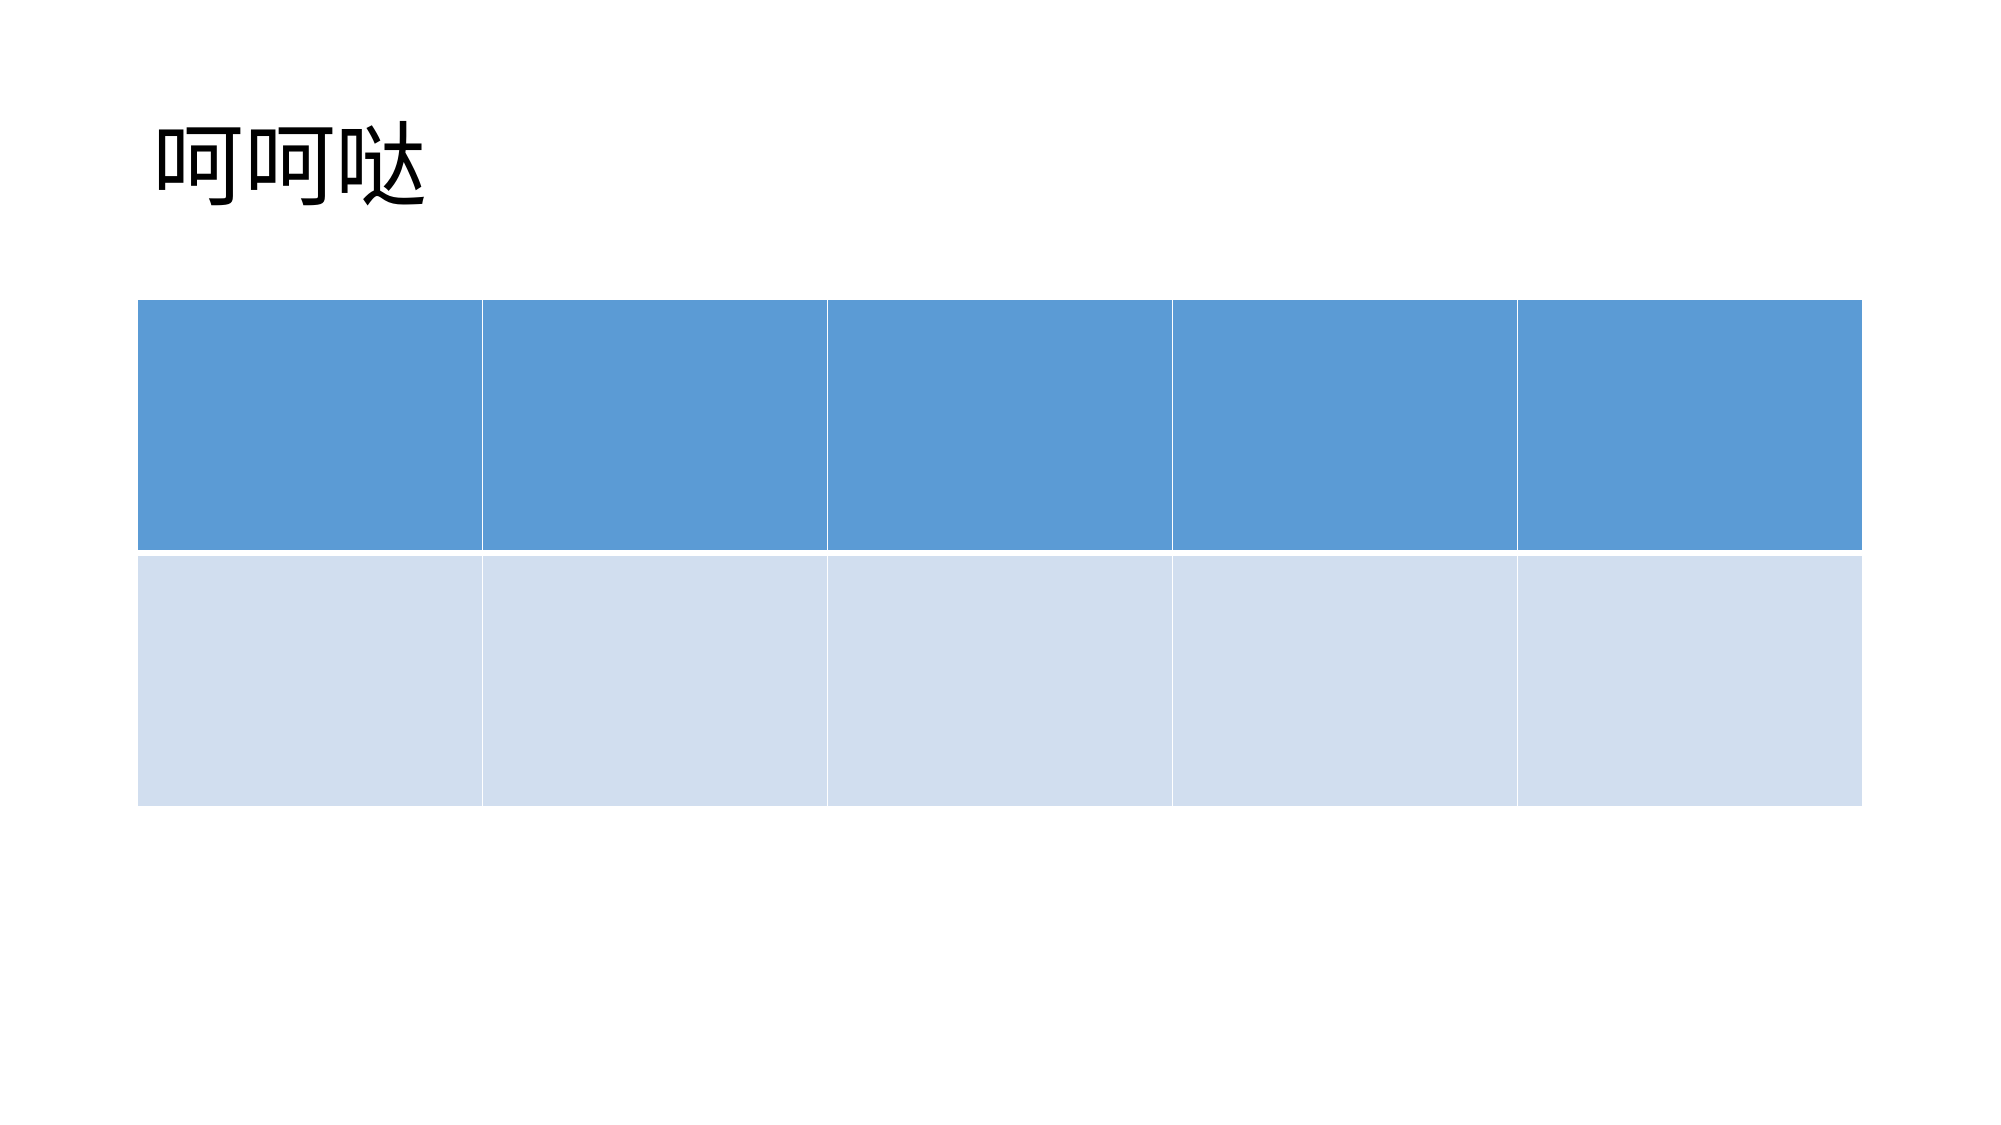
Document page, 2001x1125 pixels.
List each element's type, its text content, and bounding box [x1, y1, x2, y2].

table_cell [828, 556, 1172, 806]
table_header [483, 300, 827, 550]
table_cell [138, 556, 482, 806]
table_cell [483, 556, 827, 806]
title 呵呵哒 [137, 59, 1863, 278]
table_header [138, 300, 482, 550]
table_cell [1173, 556, 1517, 806]
table_cell [1518, 556, 1862, 806]
table_header [1518, 300, 1862, 550]
table_header [1173, 300, 1517, 550]
table_header [828, 300, 1172, 550]
